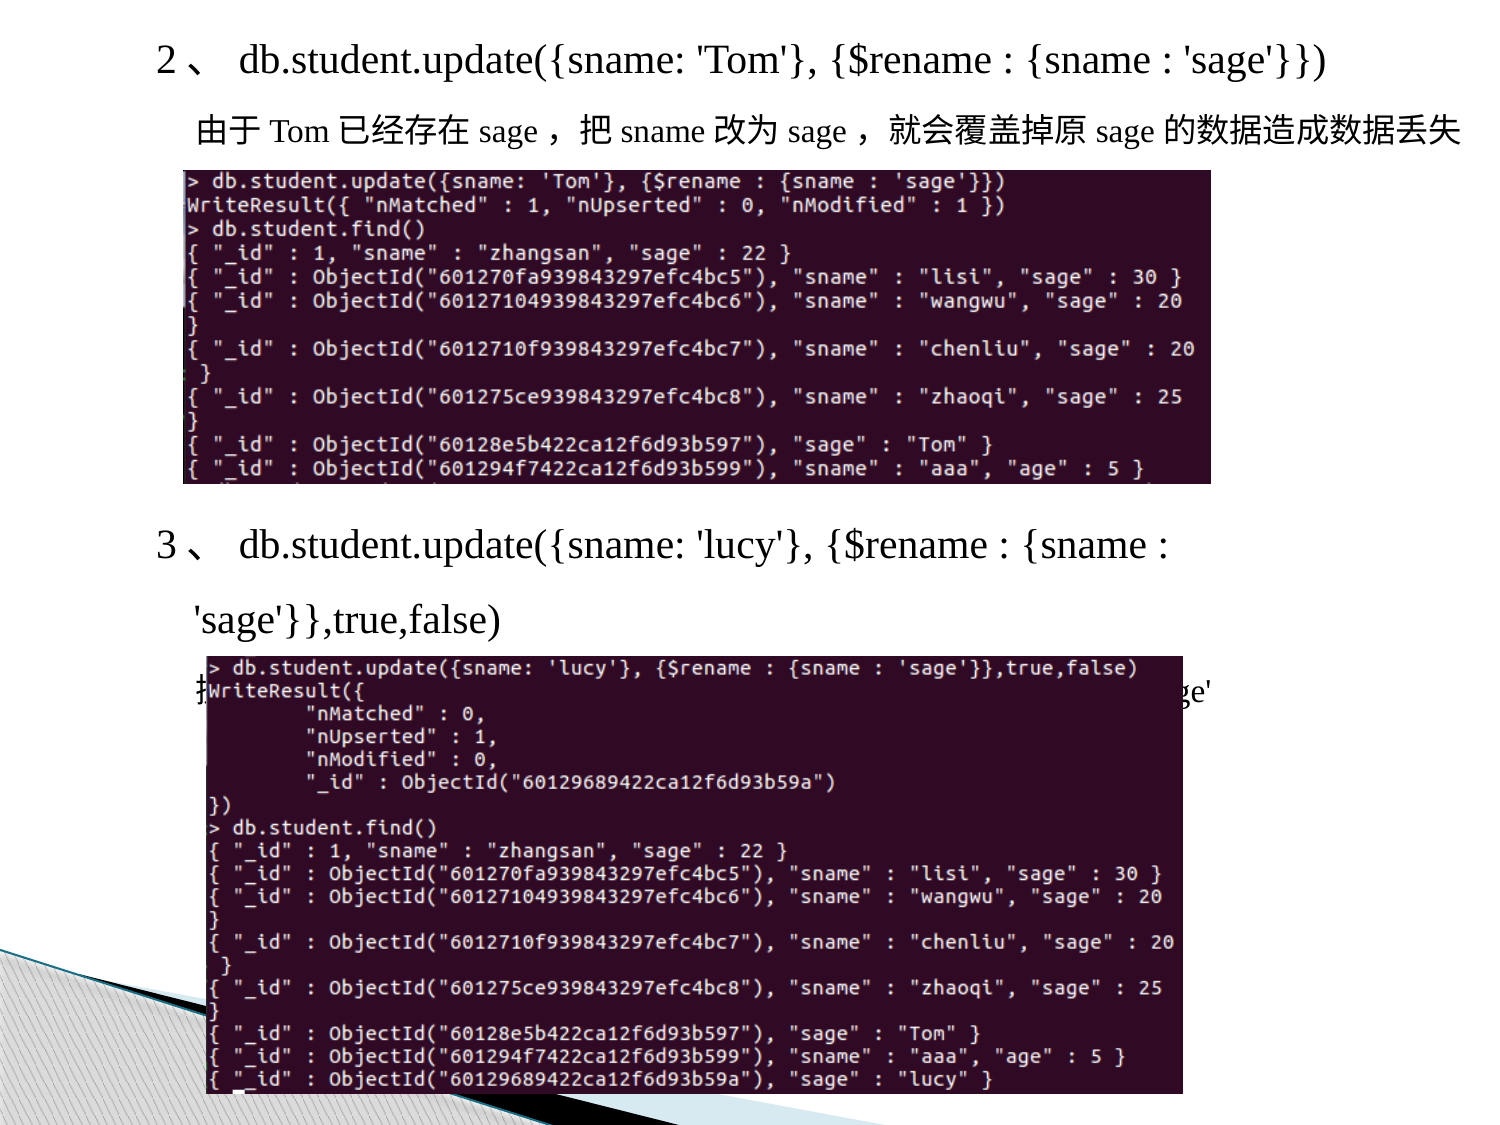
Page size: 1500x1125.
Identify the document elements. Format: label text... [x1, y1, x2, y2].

picture [182, 170, 1211, 484]
picture [206, 656, 1183, 1095]
list 2、db.student.update({sname: 'Tom'}, {$rename : {sname : 'sage'}}) 由于Tom已经存在sage，把sname改为sage，就会覆盖掉原sage的数据造成数据丢失 3、db.student.update({sname: 'lucy'}, {$rename : {sname : 'sage'}},true,false) 操作生效 upsert=true，先创建sname: 'lucy'，然后将sname改为 'sage' [76, 0, 1500, 986]
